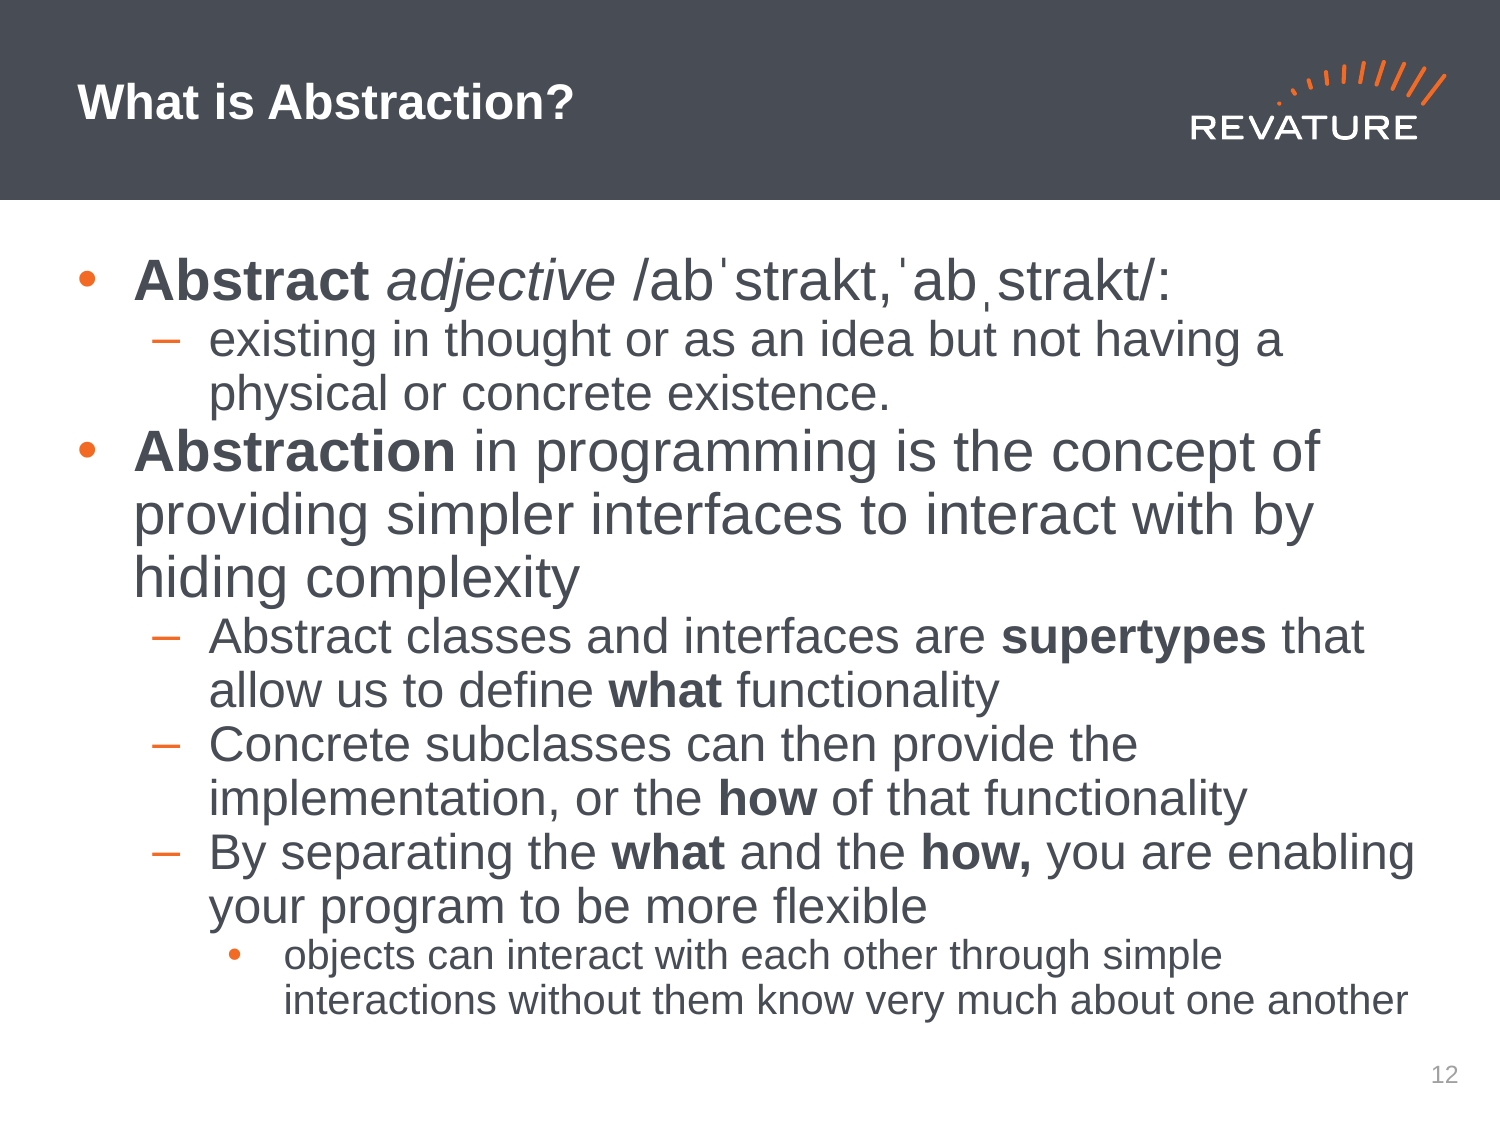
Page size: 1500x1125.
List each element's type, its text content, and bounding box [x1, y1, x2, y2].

title What is Abstraction? [62, 0, 1084, 200]
list Abstract adjective /abˈstrakt,ˈabˌstrakt/: existing in thought or as an idea but not having a physical or concrete existence. Abstraction in programming is the concept of providing simpler interfaces to interact with by hiding complexity Abstract classes and interfaces are supertypes that allow us to define what functionality Concrete subclasses can then provide the implementation, or the how of that functionality By separating the what and the how, you are enabling your program to be more flexible objects can interact with each other through simple interactions without them know very much about one another [62, 243, 1438, 986]
slide_number 11 [1332, 1043, 1474, 1104]
